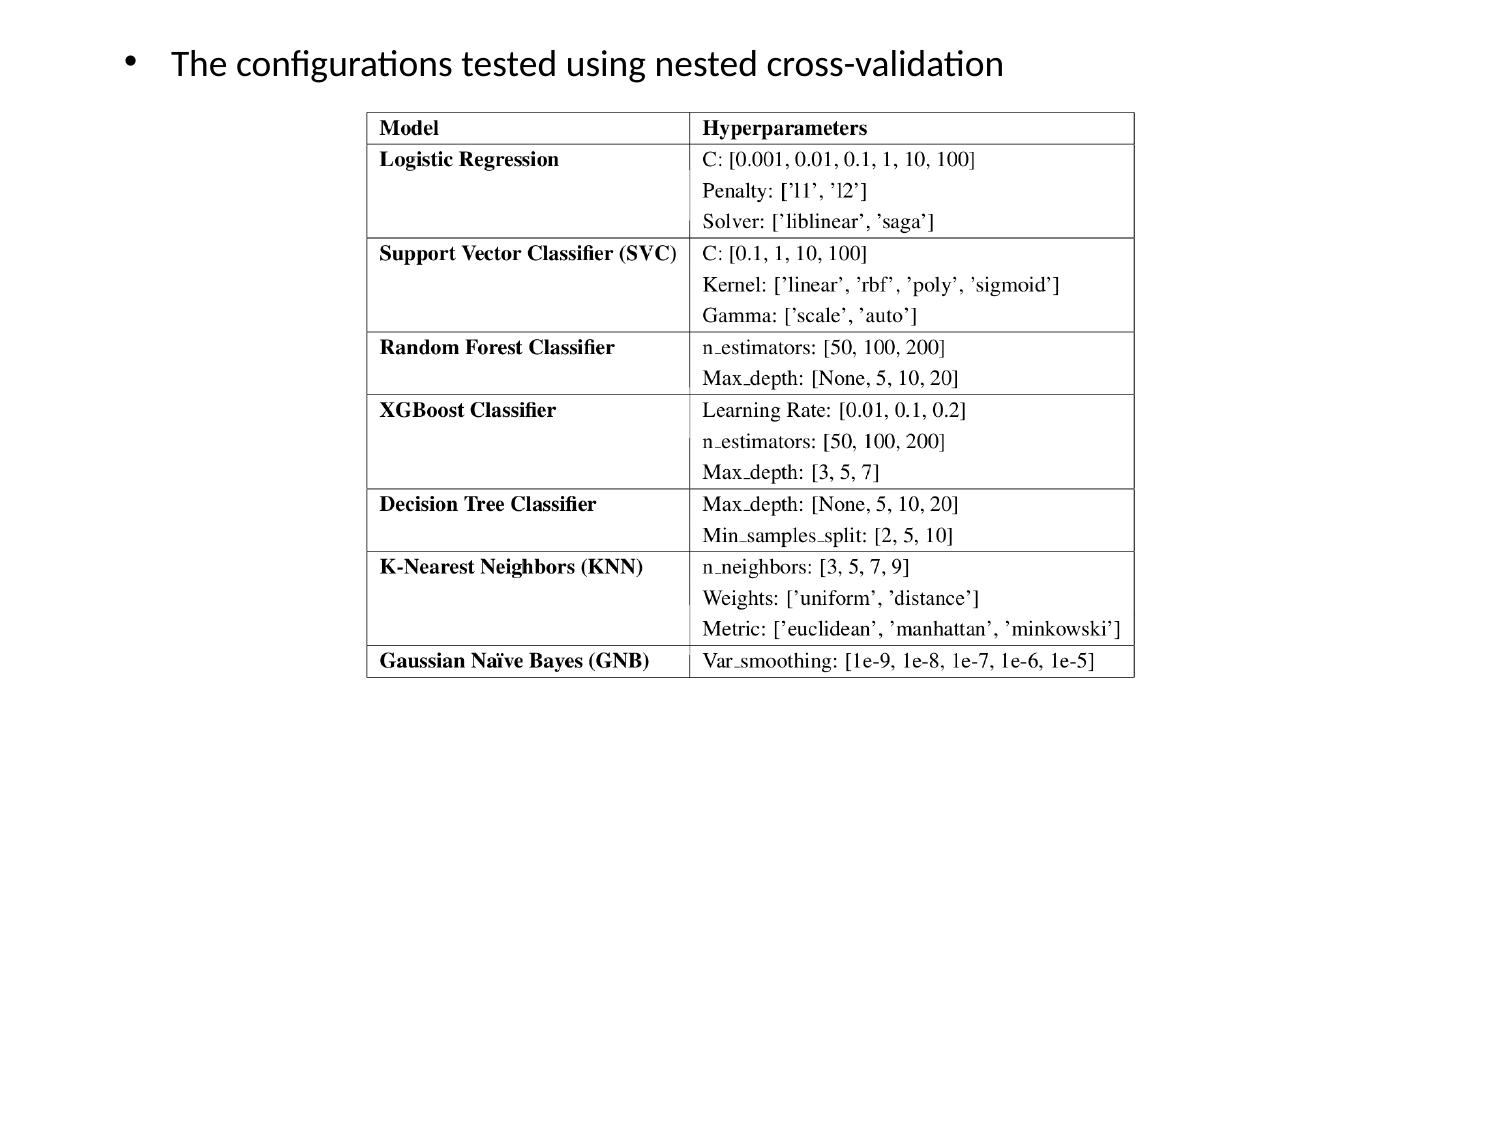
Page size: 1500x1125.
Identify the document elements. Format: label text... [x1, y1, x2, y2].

text_box The configurations tested using nested cross-validation [109, 31, 1059, 91]
picture [362, 109, 1138, 681]
